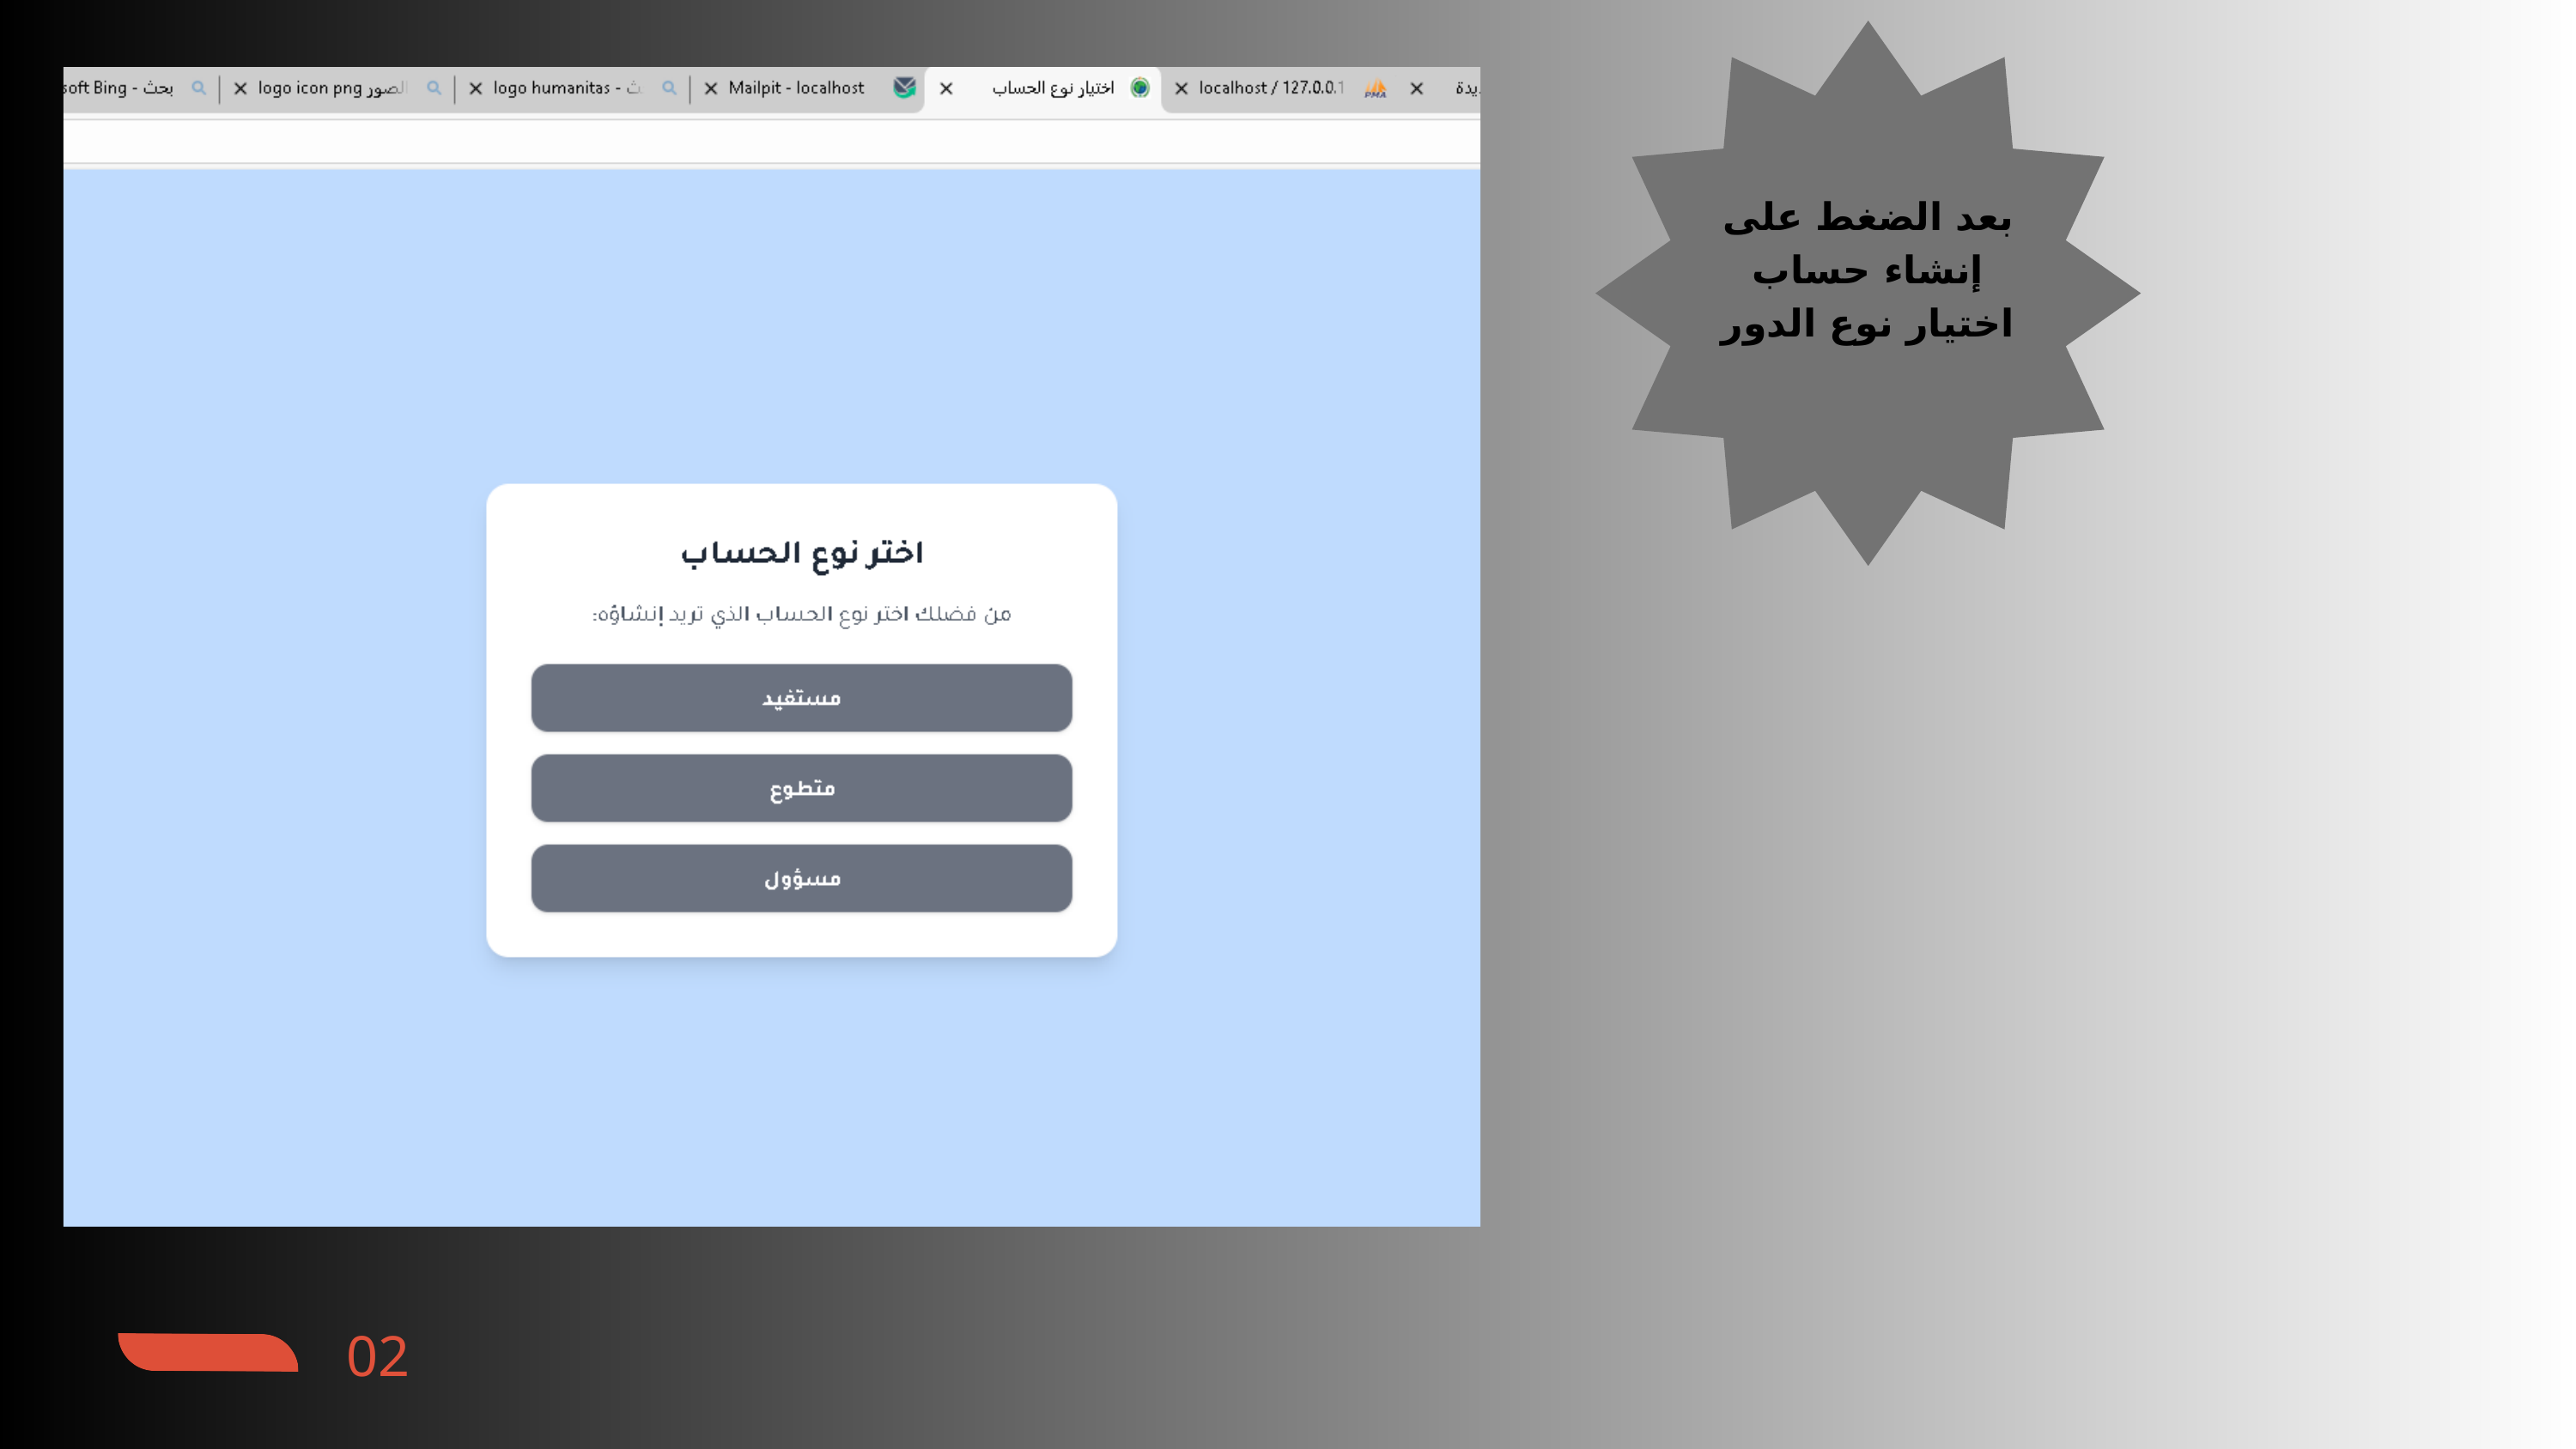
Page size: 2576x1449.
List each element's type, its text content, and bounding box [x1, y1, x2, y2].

text_box [118, 1333, 299, 1372]
text_box 02 [343, 1310, 413, 1388]
text_box [63, 67, 1481, 1227]
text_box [1595, 20, 2142, 567]
